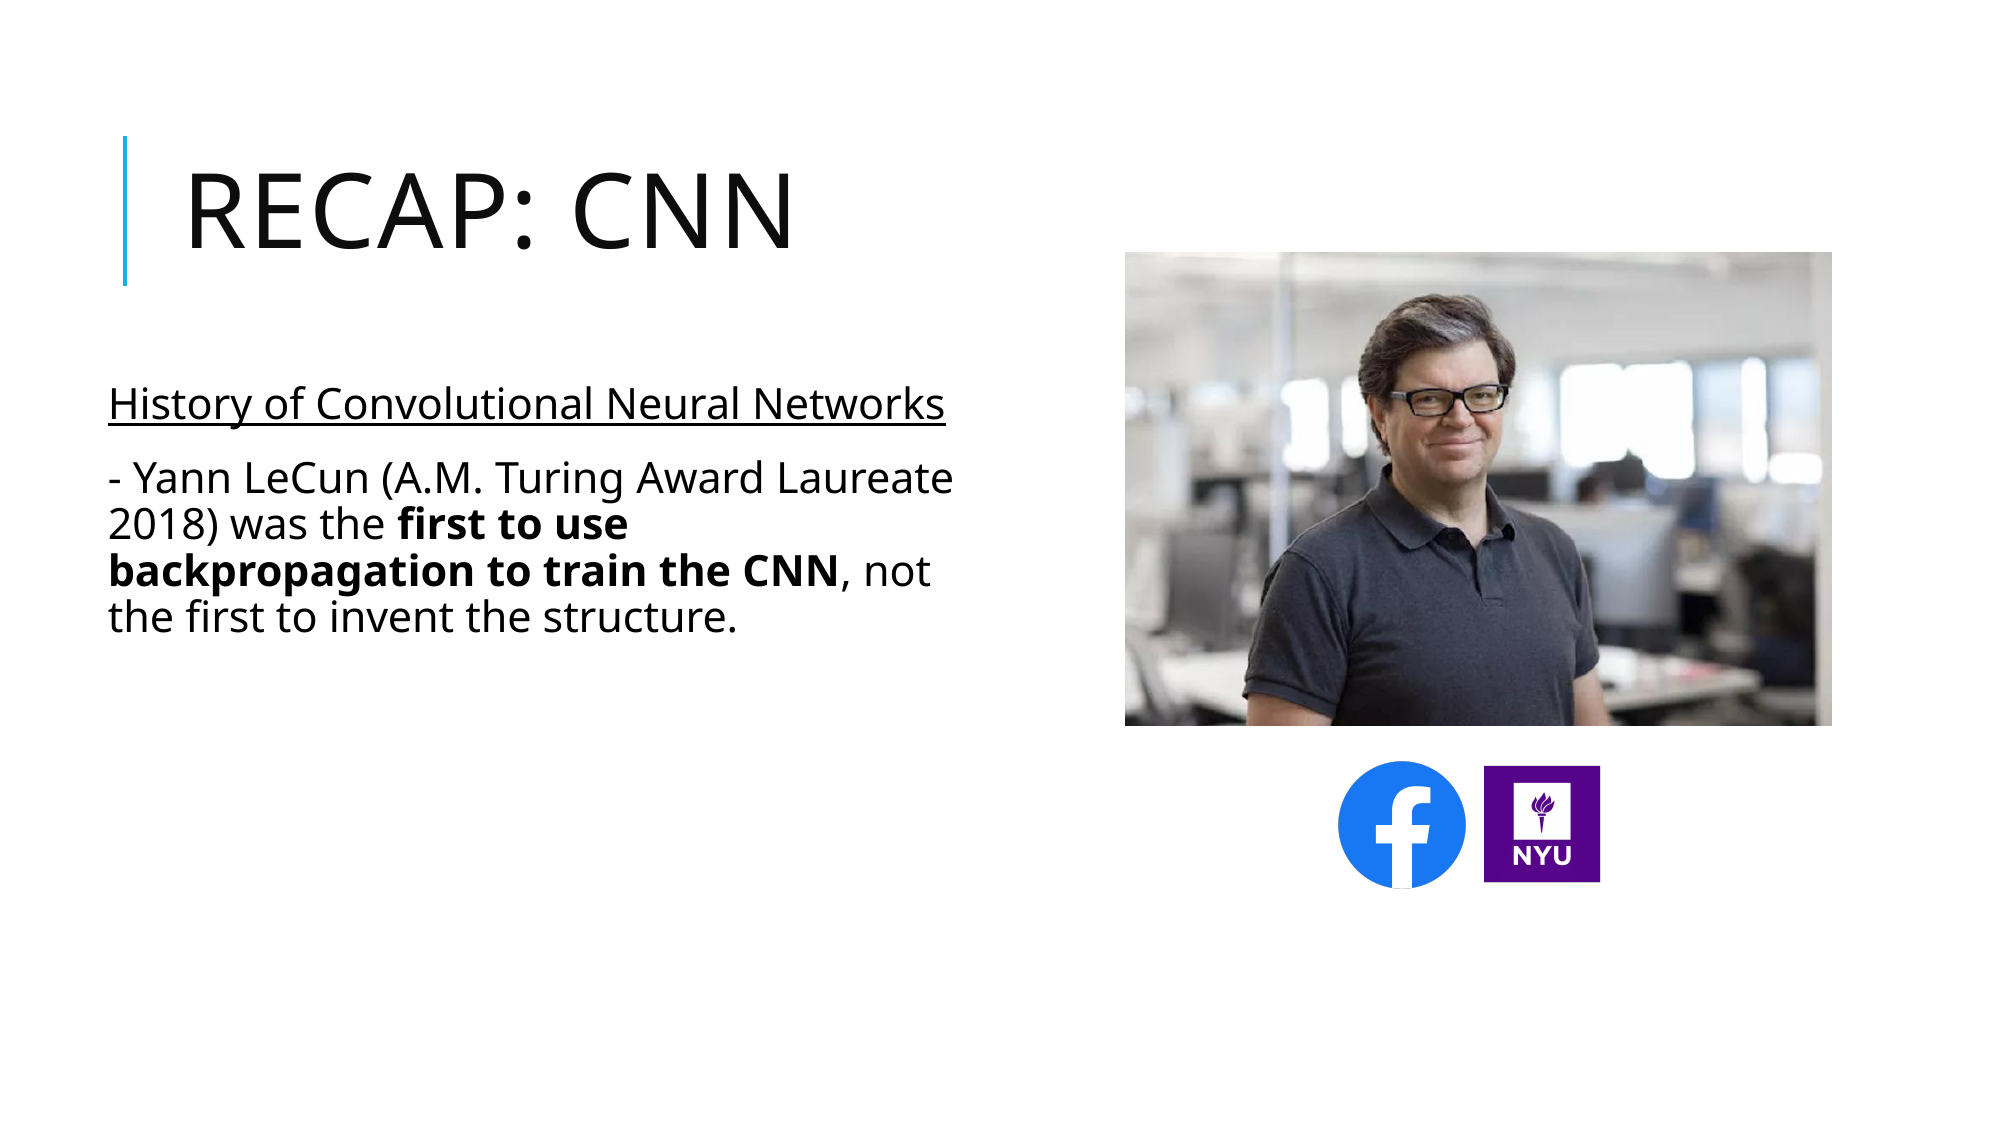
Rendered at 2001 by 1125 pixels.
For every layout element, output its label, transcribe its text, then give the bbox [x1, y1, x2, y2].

picture [1338, 760, 1466, 889]
list History of Convolutional Neural Networks - Yann LeCun (A.M. Turing Award Laureate 2018) was the first to use backpropagation to train the CNN, not the first to invent the structure. [86, 375, 1000, 684]
picture [1125, 252, 1833, 726]
title Recap: CNN [168, 96, 1763, 342]
picture [1483, 764, 1601, 885]
